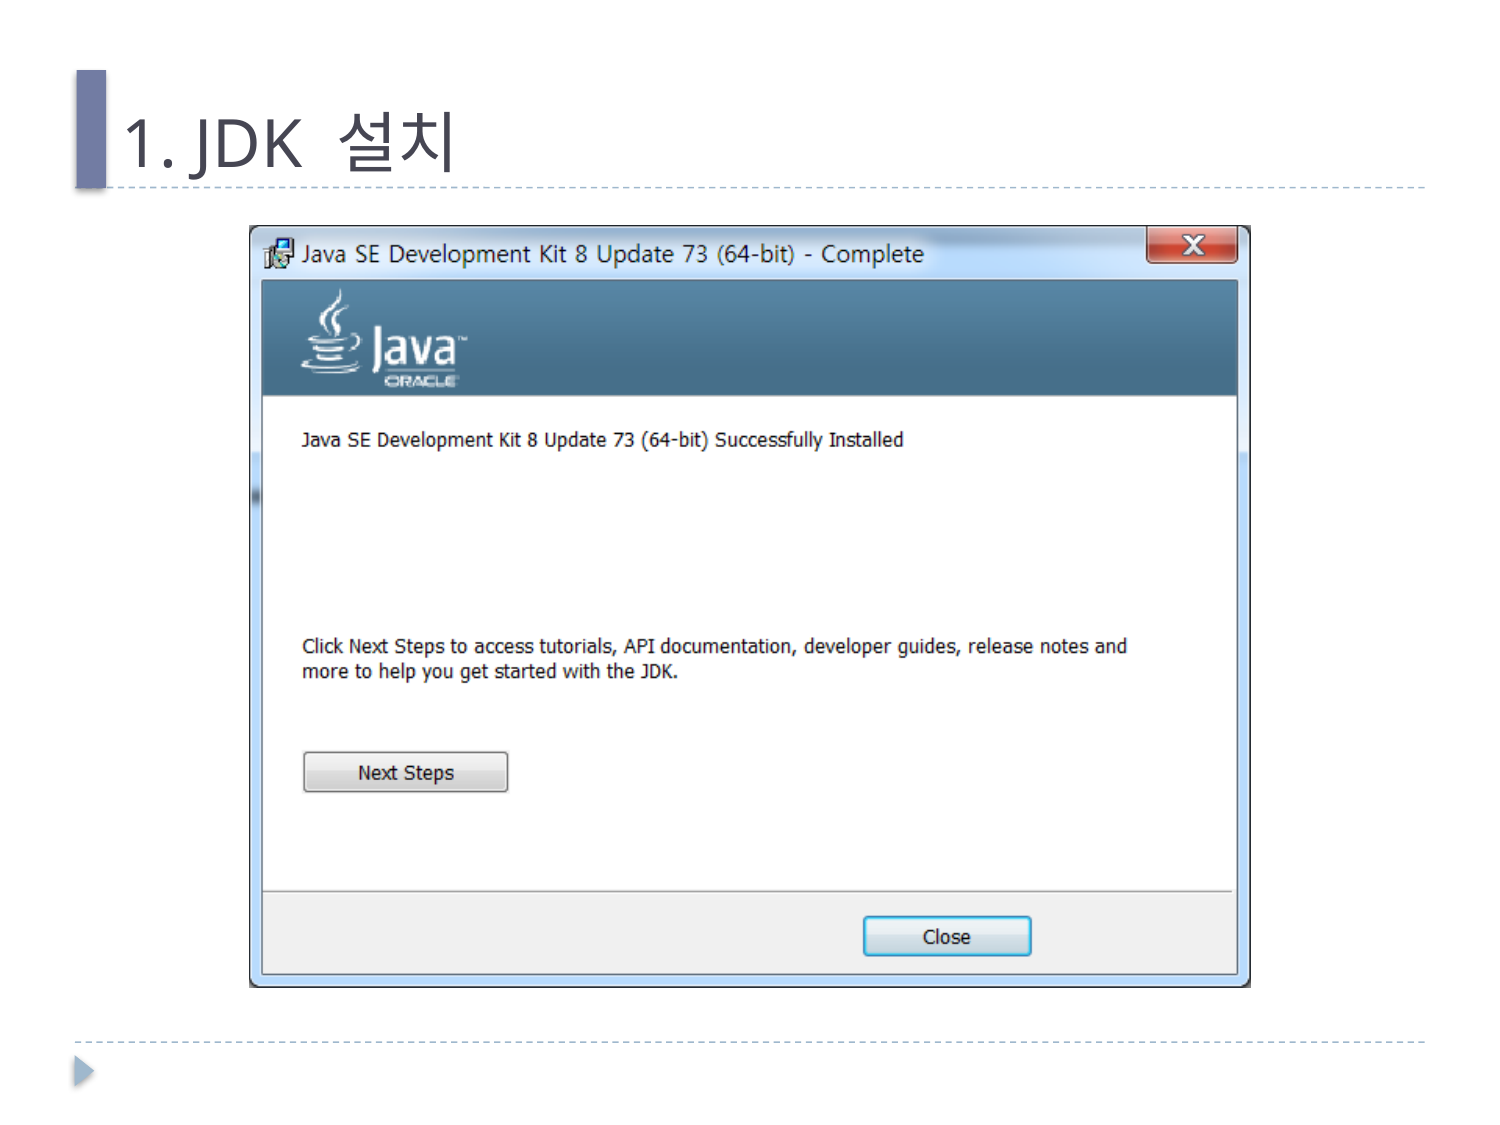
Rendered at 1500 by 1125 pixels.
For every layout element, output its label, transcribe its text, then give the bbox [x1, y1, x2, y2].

picture [248, 224, 1251, 988]
title 1. JDK 설치 [106, 70, 1425, 189]
